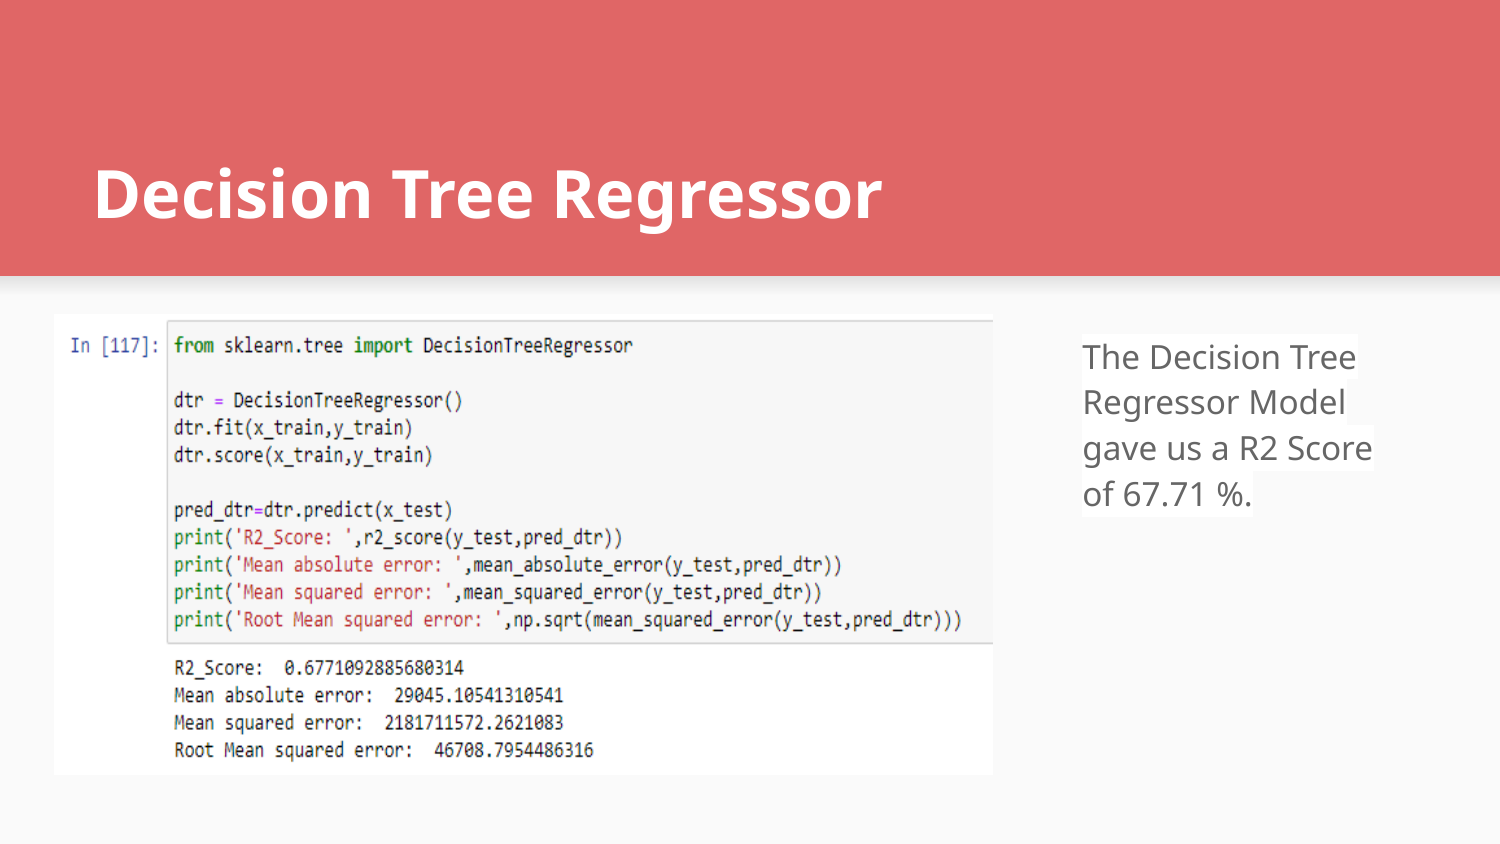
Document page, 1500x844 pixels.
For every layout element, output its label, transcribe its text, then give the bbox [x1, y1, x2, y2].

picture [54, 314, 993, 775]
title Decision Tree Regressor [77, 121, 1427, 248]
list The Decision Tree Regressor Model gave us a R2 Score of 67.71 %. [1067, 314, 1427, 760]
